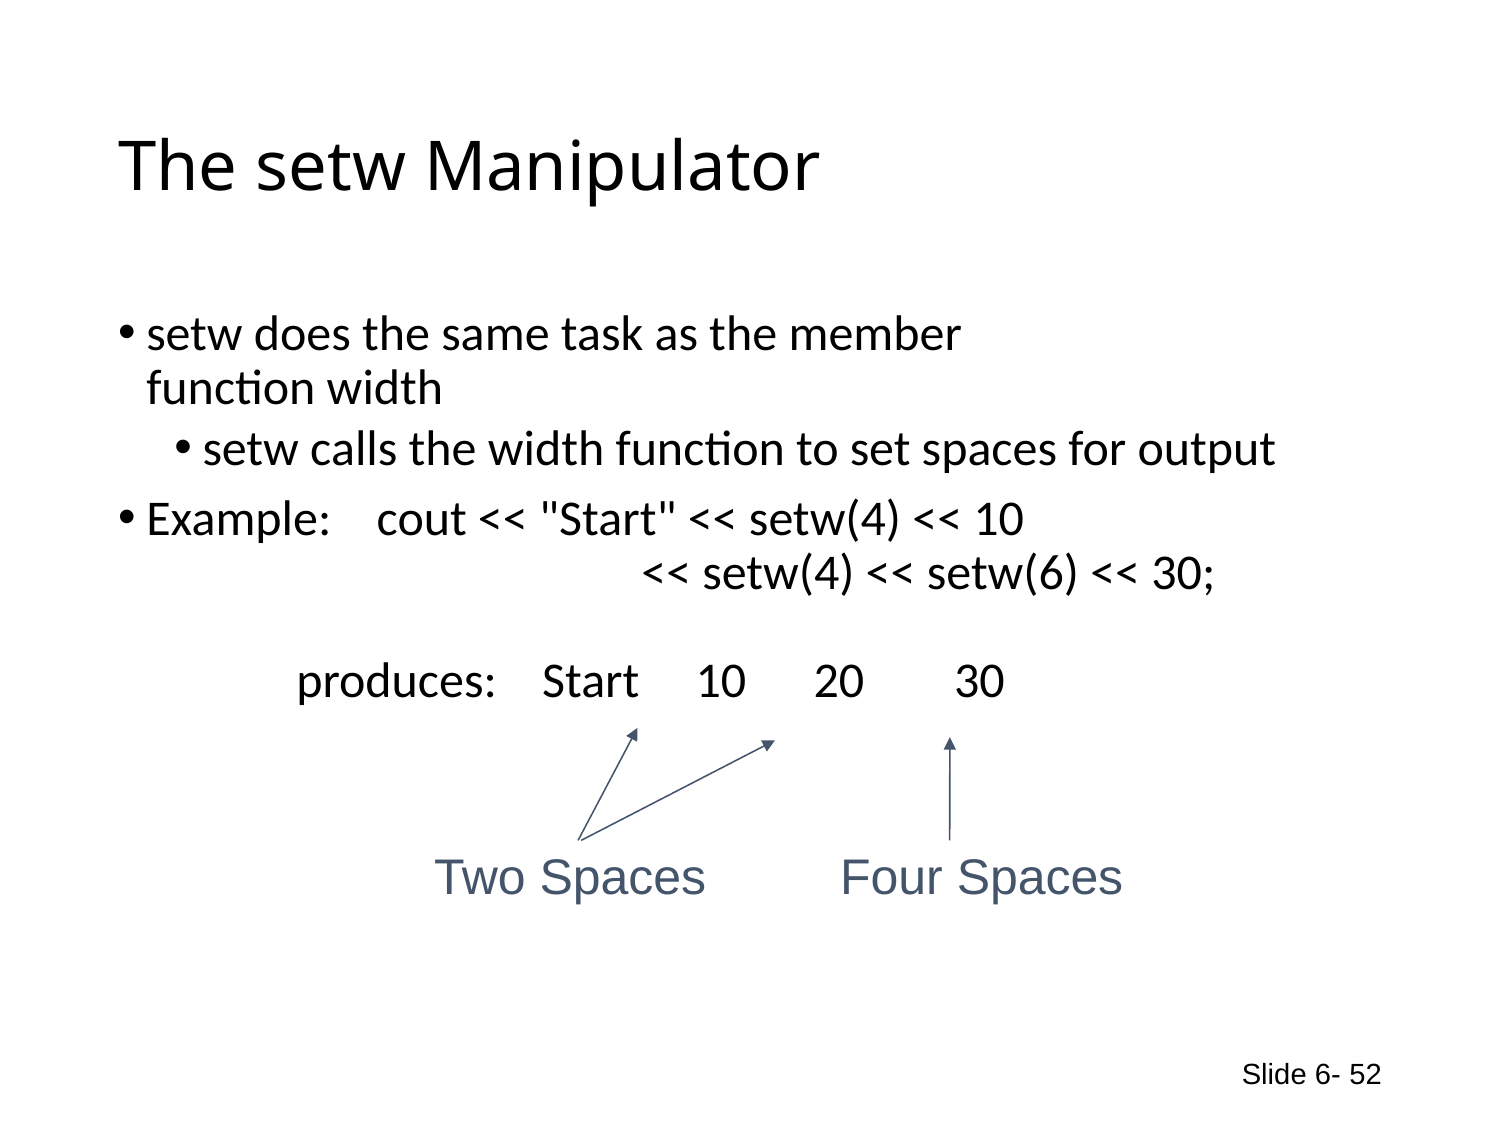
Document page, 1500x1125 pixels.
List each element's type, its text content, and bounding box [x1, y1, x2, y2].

text_box Four Spaces [825, 837, 1139, 913]
text_box [943, 737, 956, 837]
list setw does the same task as the member function width setw calls the width function to set spaces for output Example: cout << "Start" << setw(4) << 10 << setw(4) << setw(6) << 30; produces: Start 10 20 30 [103, 299, 1397, 800]
slide_number Slide 6- 52 [1059, 1042, 1397, 1103]
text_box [578, 727, 775, 841]
title The setw Manipulator [103, 59, 1397, 278]
text_box Two Spaces [419, 837, 721, 913]
